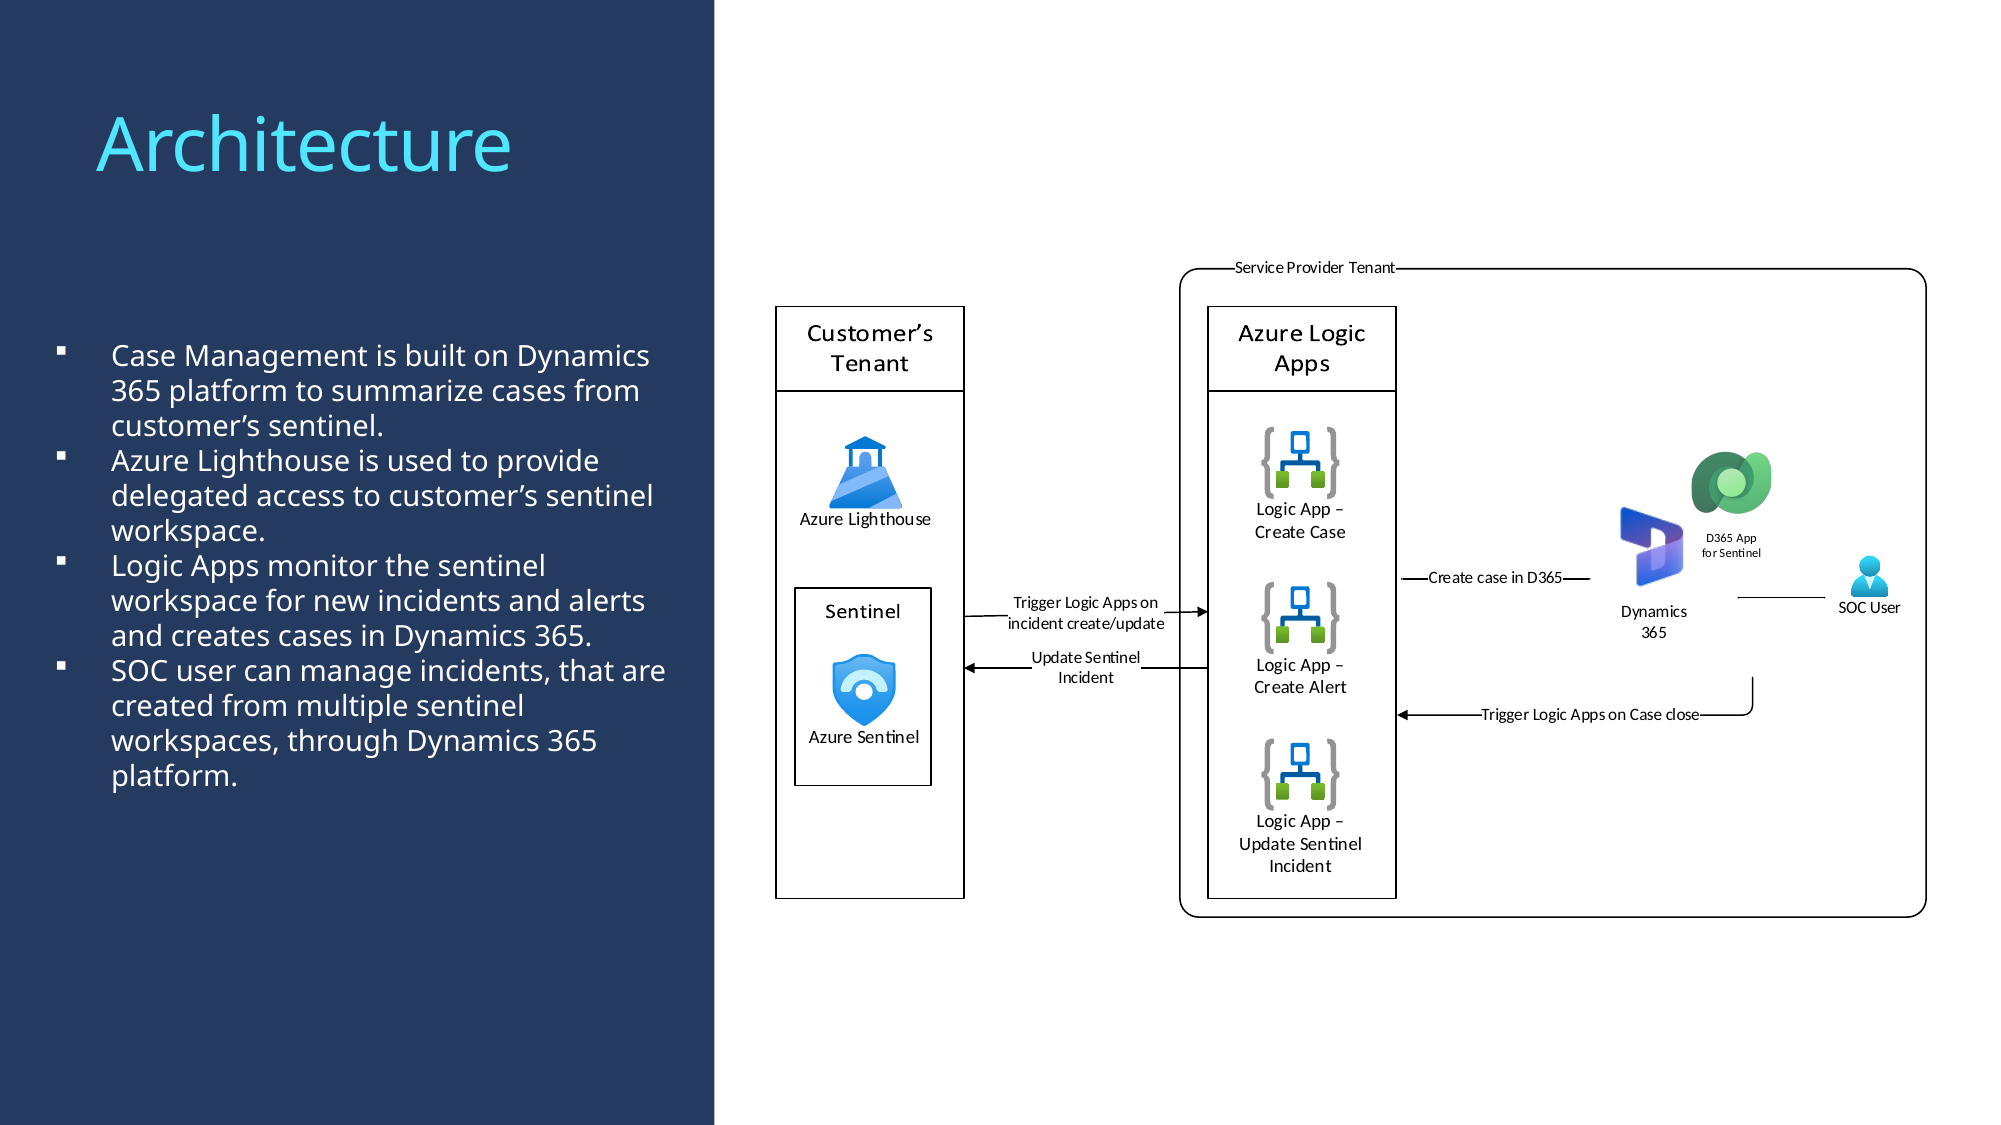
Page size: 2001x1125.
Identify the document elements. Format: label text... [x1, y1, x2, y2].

picture [772, 250, 1929, 920]
text_box Case Management is built on Dynamics 365 platform to summarize cases from customer’s sentinel. Azure Lighthouse is used to provide delegated access to customer’s sentinel workspace. Logic Apps monitor the sentinel workspace for new incidents and alerts and creates cases in Dynamics 365. SOC user can manage incidents, that are created from multiple sentinel workspaces, through Dynamics 365 platform. [54, 337, 672, 862]
title Architecture [96, 96, 619, 229]
